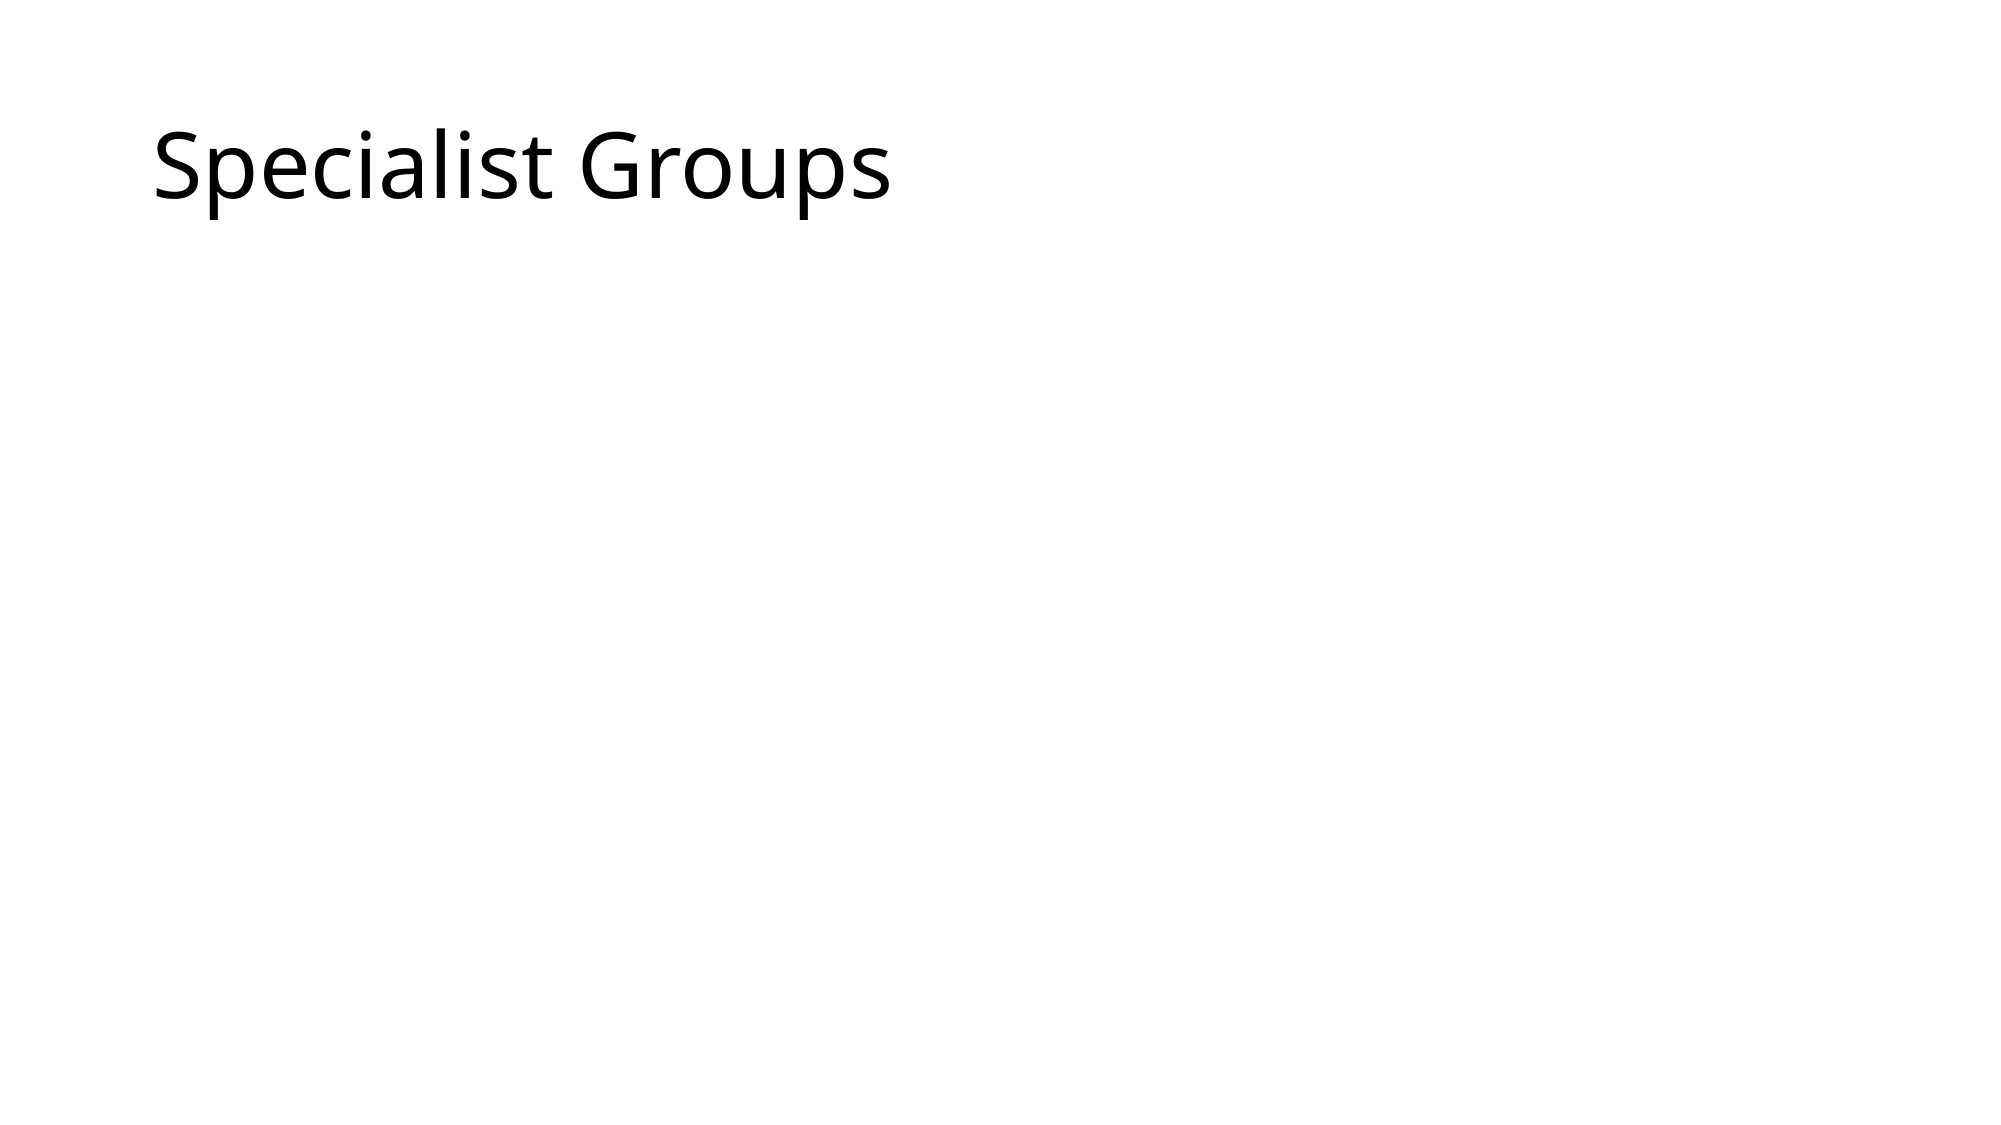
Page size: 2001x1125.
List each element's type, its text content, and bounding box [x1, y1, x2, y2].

title Specialist Groups [137, 59, 1863, 278]
